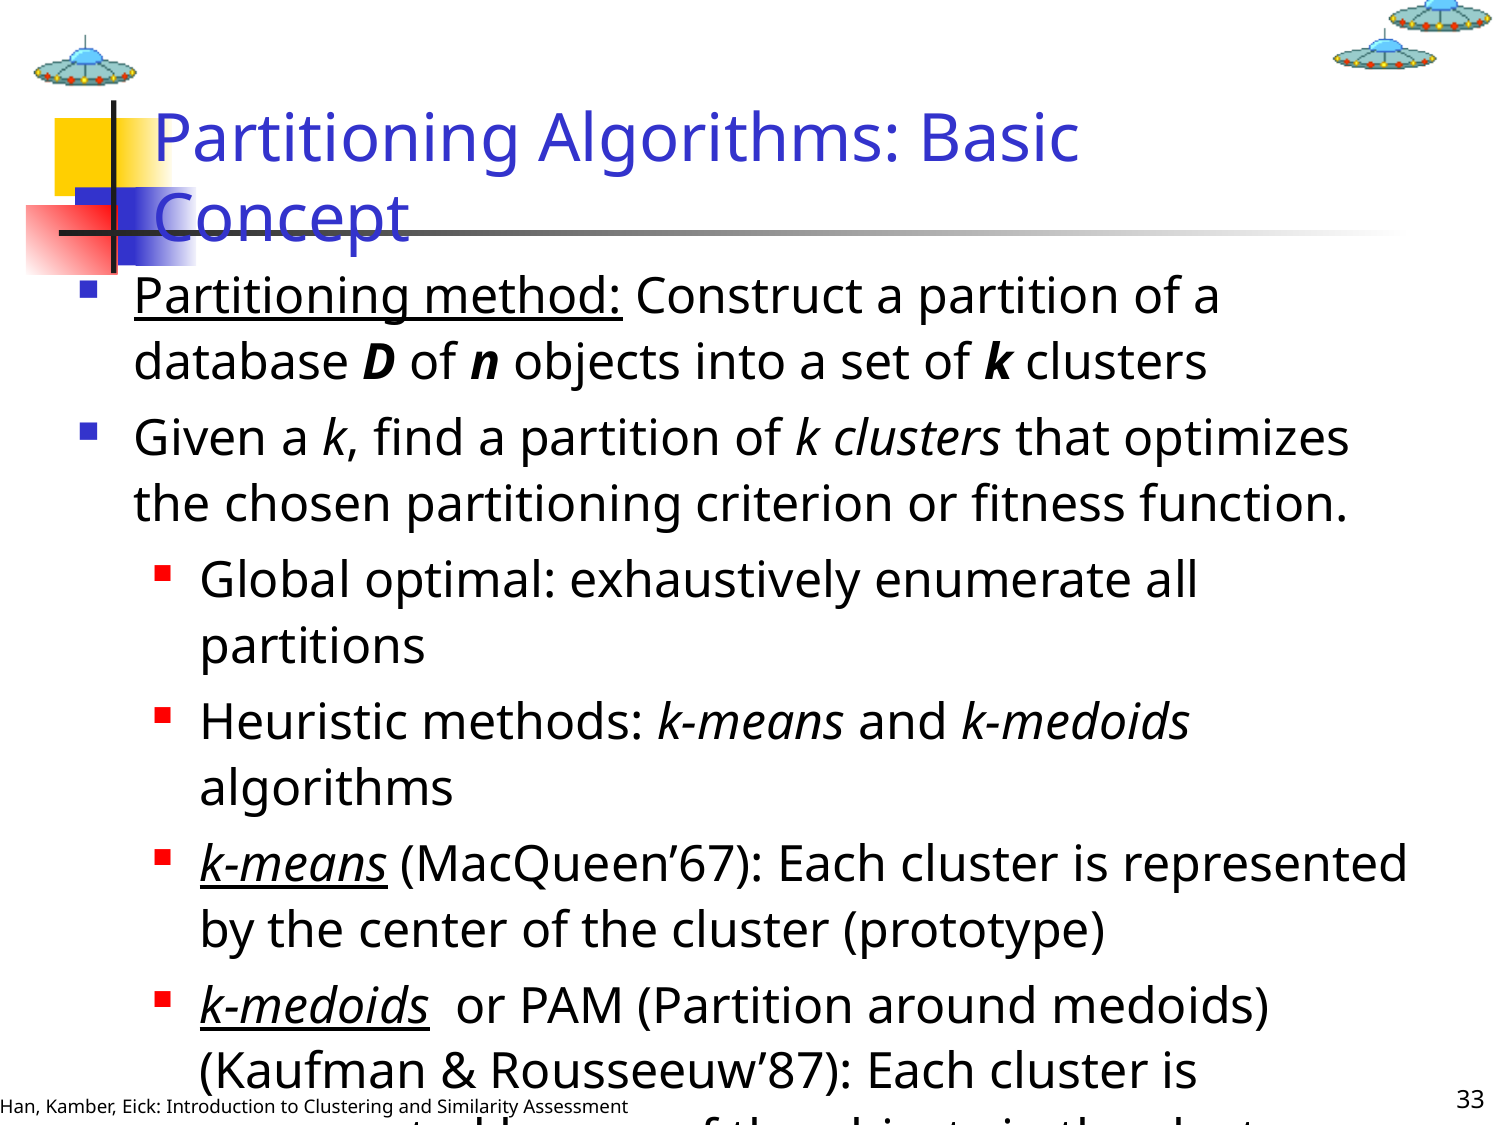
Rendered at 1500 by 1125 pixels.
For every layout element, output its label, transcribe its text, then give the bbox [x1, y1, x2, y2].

picture [1299, 0, 1500, 88]
picture [0, 0, 145, 109]
list Partitioning method: Construct a partition of a database D of n objects into a set of k clusters Given a k, find a partition of k clusters that optimizes the chosen partitioning criterion or fitness function. Global optimal: exhaustively enumerate all partitions Heuristic methods: k-means and k-medoids algorithms k-means (MacQueen’67): Each cluster is represented by the center of the cluster (prototype) k-medoids or PAM (Partition around medoids) (Kaufman & Rousseeuw’87): Each cluster is represented by one of the objects in the cluster; truly representative-based. [62, 249, 1450, 1038]
slide_number 33 [1187, 1062, 1500, 1125]
title Partitioning Algorithms: Basic Concept [137, 112, 1350, 238]
